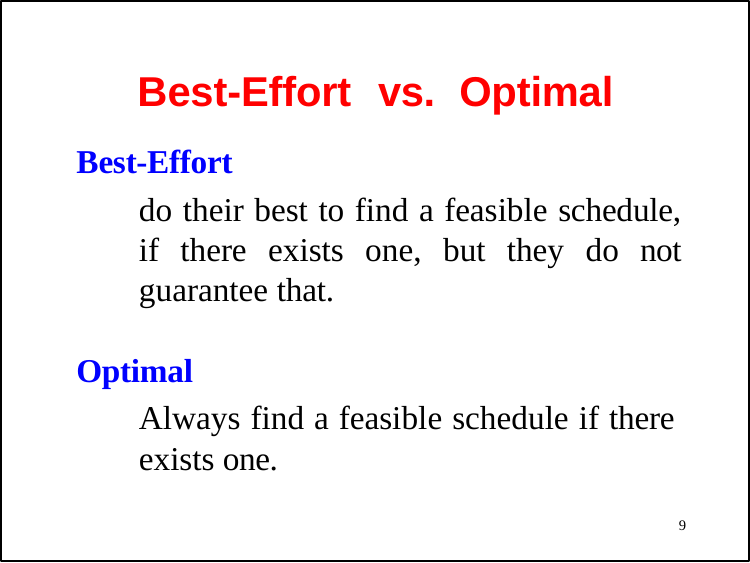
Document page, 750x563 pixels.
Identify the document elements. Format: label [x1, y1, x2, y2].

text_box [0, 1, 749, 562]
